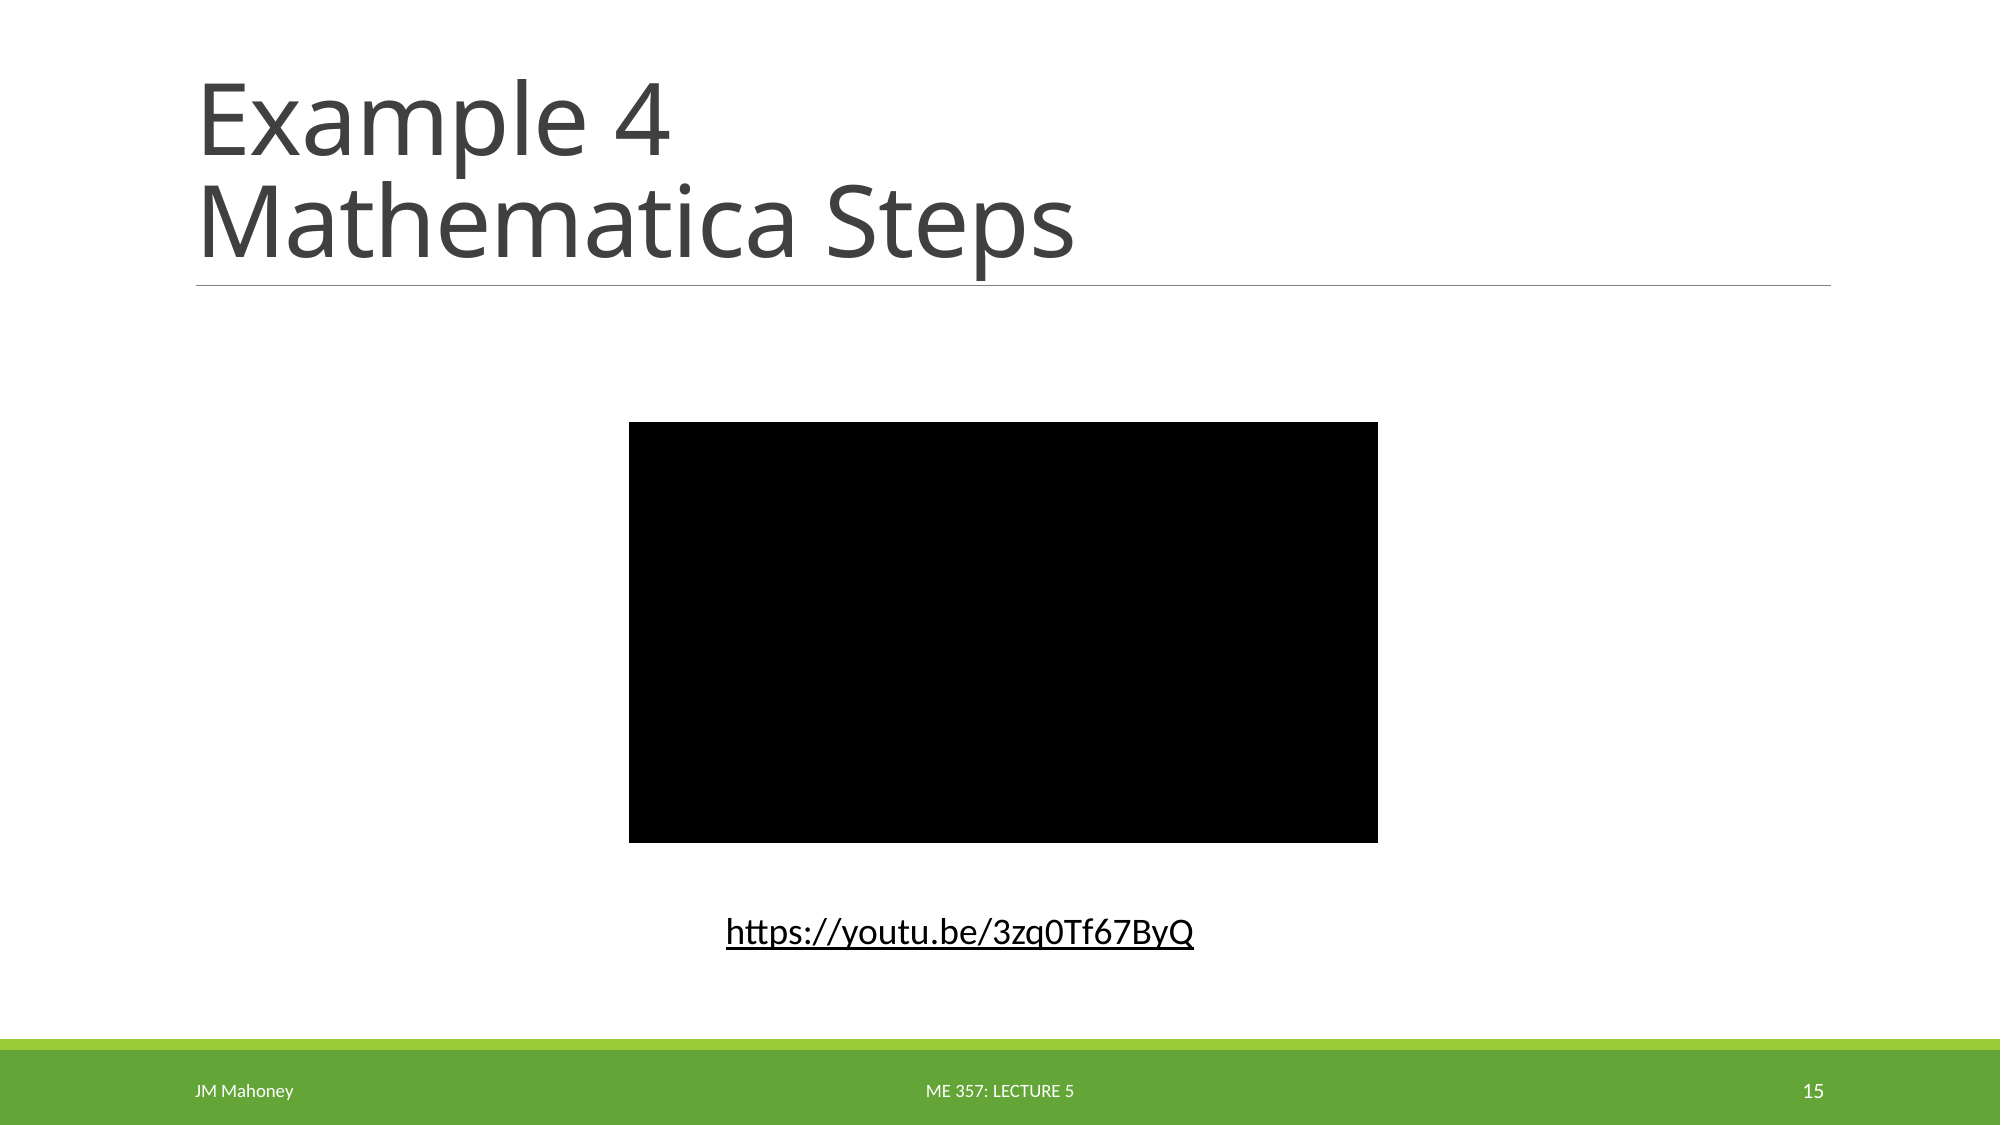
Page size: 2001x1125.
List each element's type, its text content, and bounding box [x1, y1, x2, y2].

title Example 4 Mathematica Steps [180, 47, 1830, 285]
slide_number JM Mahoney [180, 1059, 586, 1120]
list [628, 421, 1380, 845]
footer ME 357: Lecture 5 [604, 1059, 1396, 1120]
text_box https://youtu.be/3zq0Tf67ByQ [710, 899, 1218, 960]
slide_number 15 [1624, 1059, 1840, 1120]
